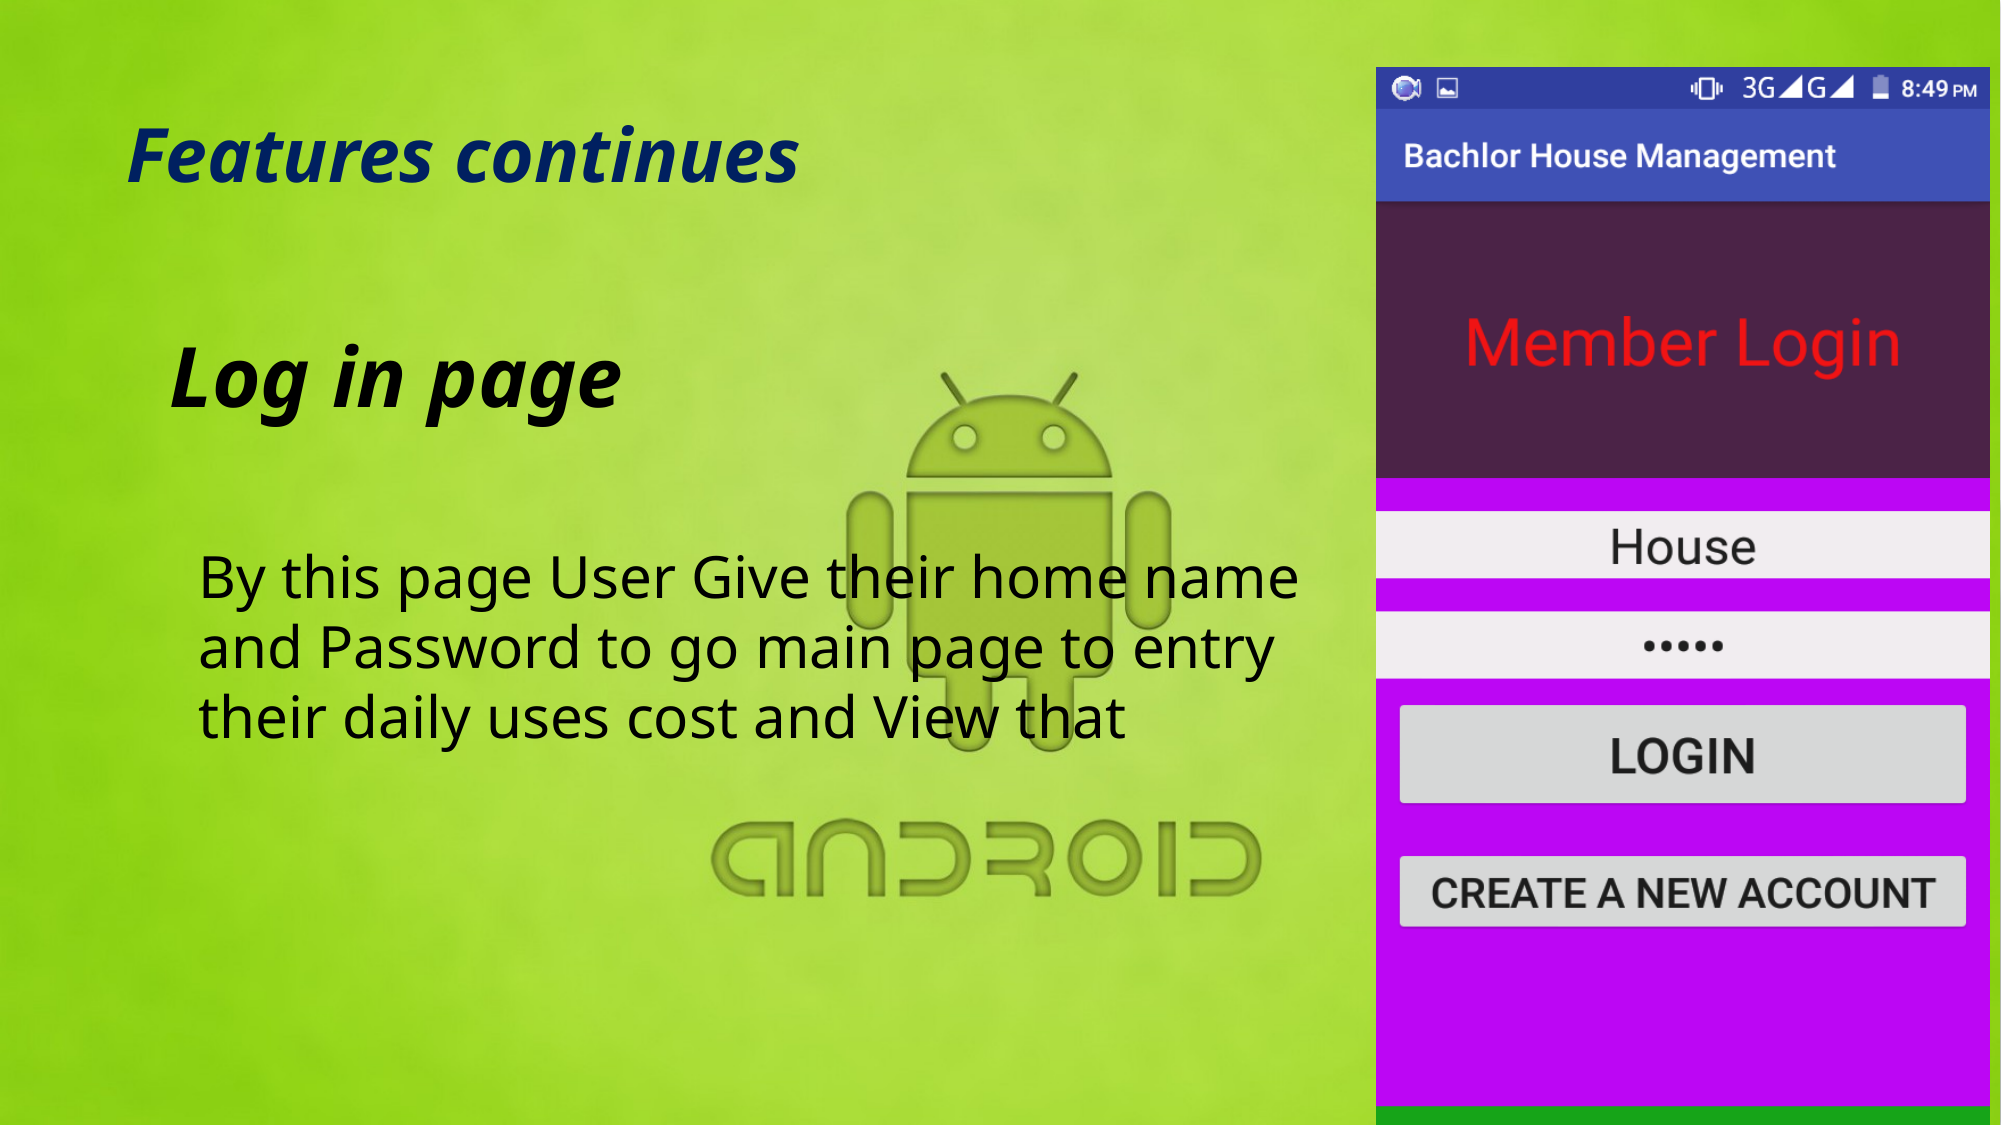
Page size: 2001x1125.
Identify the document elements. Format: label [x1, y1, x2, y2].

list [0, 0, 2000, 1125]
picture [1375, 66, 1990, 1125]
